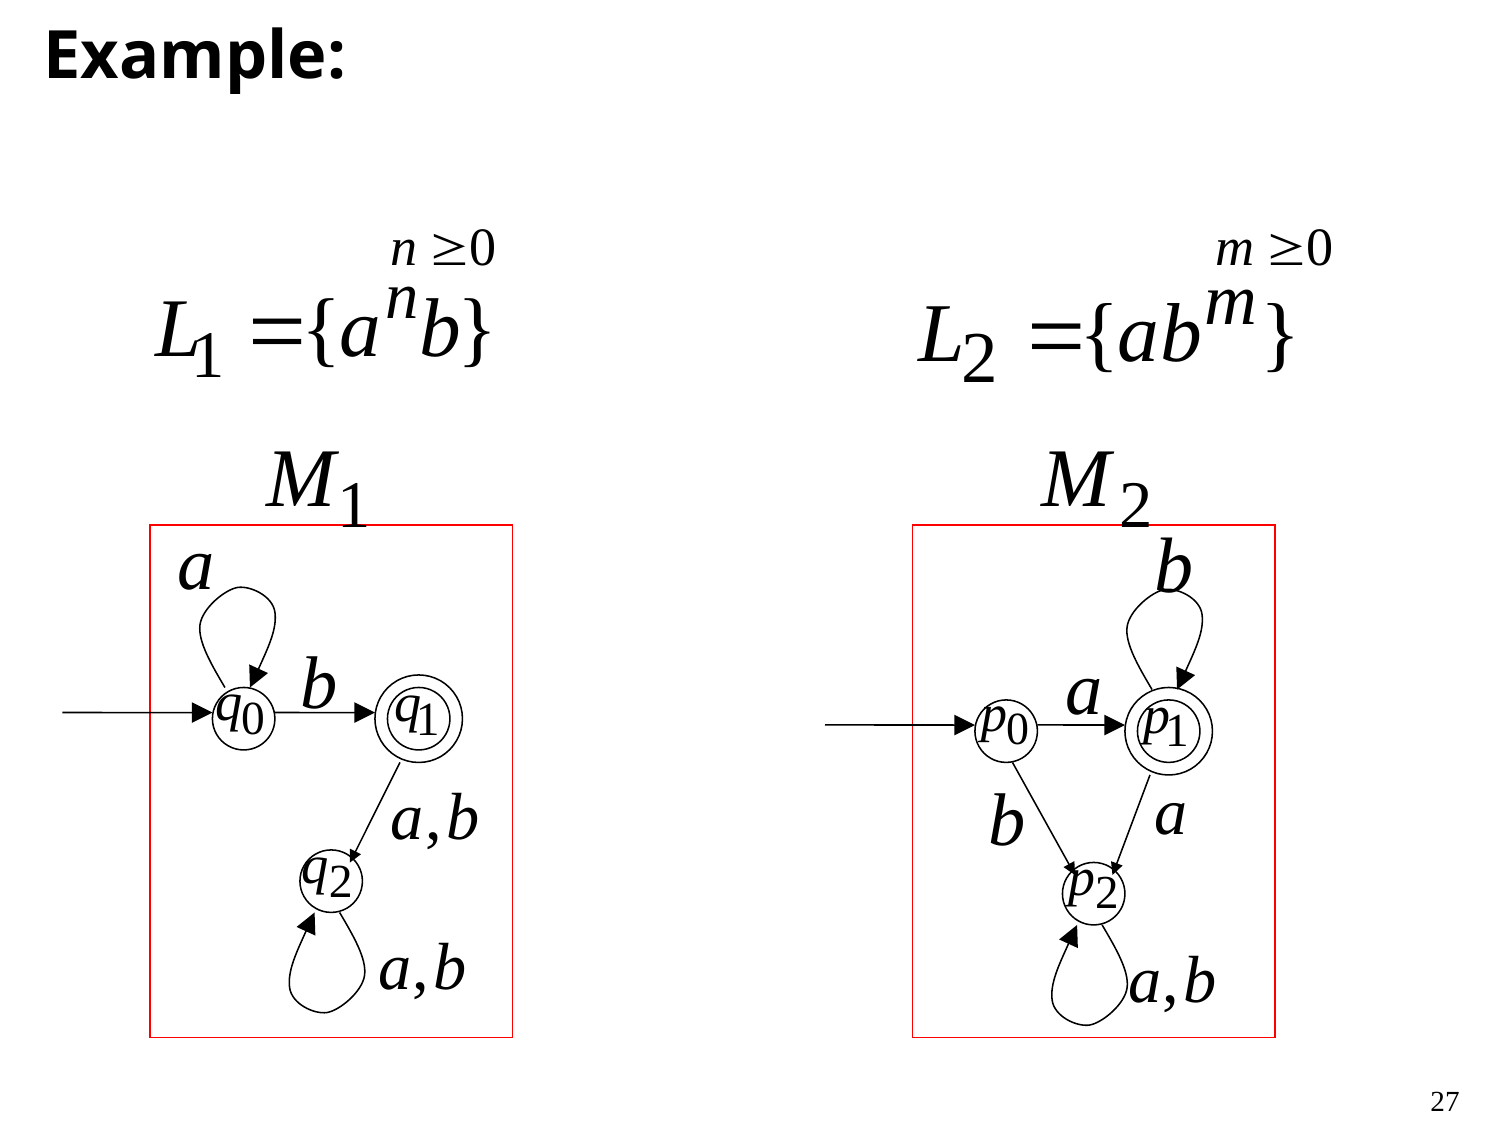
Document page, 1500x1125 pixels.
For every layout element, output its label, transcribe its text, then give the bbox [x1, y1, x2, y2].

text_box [374, 937, 471, 1007]
text_box [824, 714, 966, 736]
text_box [1186, 709, 1200, 758]
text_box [174, 549, 219, 596]
text_box [289, 912, 365, 1013]
slide_number 27 [1162, 1074, 1475, 1125]
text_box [1150, 798, 1191, 841]
text_box [990, 758, 1023, 763]
text_box [1051, 924, 1119, 1026]
text_box [199, 587, 276, 674]
text_box [346, 702, 375, 723]
text_box [1104, 718, 1125, 736]
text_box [1062, 674, 1107, 721]
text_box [212, 674, 268, 740]
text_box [987, 787, 1030, 853]
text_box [971, 687, 1032, 751]
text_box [1134, 687, 1187, 751]
text_box [1126, 598, 1203, 685]
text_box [387, 787, 483, 857]
text_box [1124, 712, 1129, 750]
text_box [1212, 224, 1335, 271]
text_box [1037, 437, 1157, 532]
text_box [299, 649, 342, 715]
text_box Example: [28, 4, 362, 99]
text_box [298, 838, 356, 902]
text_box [1124, 949, 1221, 1019]
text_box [391, 675, 438, 739]
text_box [1132, 693, 1213, 775]
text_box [912, 262, 1300, 388]
text_box [149, 524, 513, 1038]
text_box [387, 224, 498, 271]
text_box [262, 437, 369, 532]
text_box [912, 524, 1275, 1038]
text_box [1059, 849, 1122, 913]
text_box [1152, 530, 1198, 601]
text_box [149, 262, 494, 382]
text_box [374, 681, 463, 763]
text_box [62, 702, 207, 723]
text_box [1152, 758, 1185, 763]
